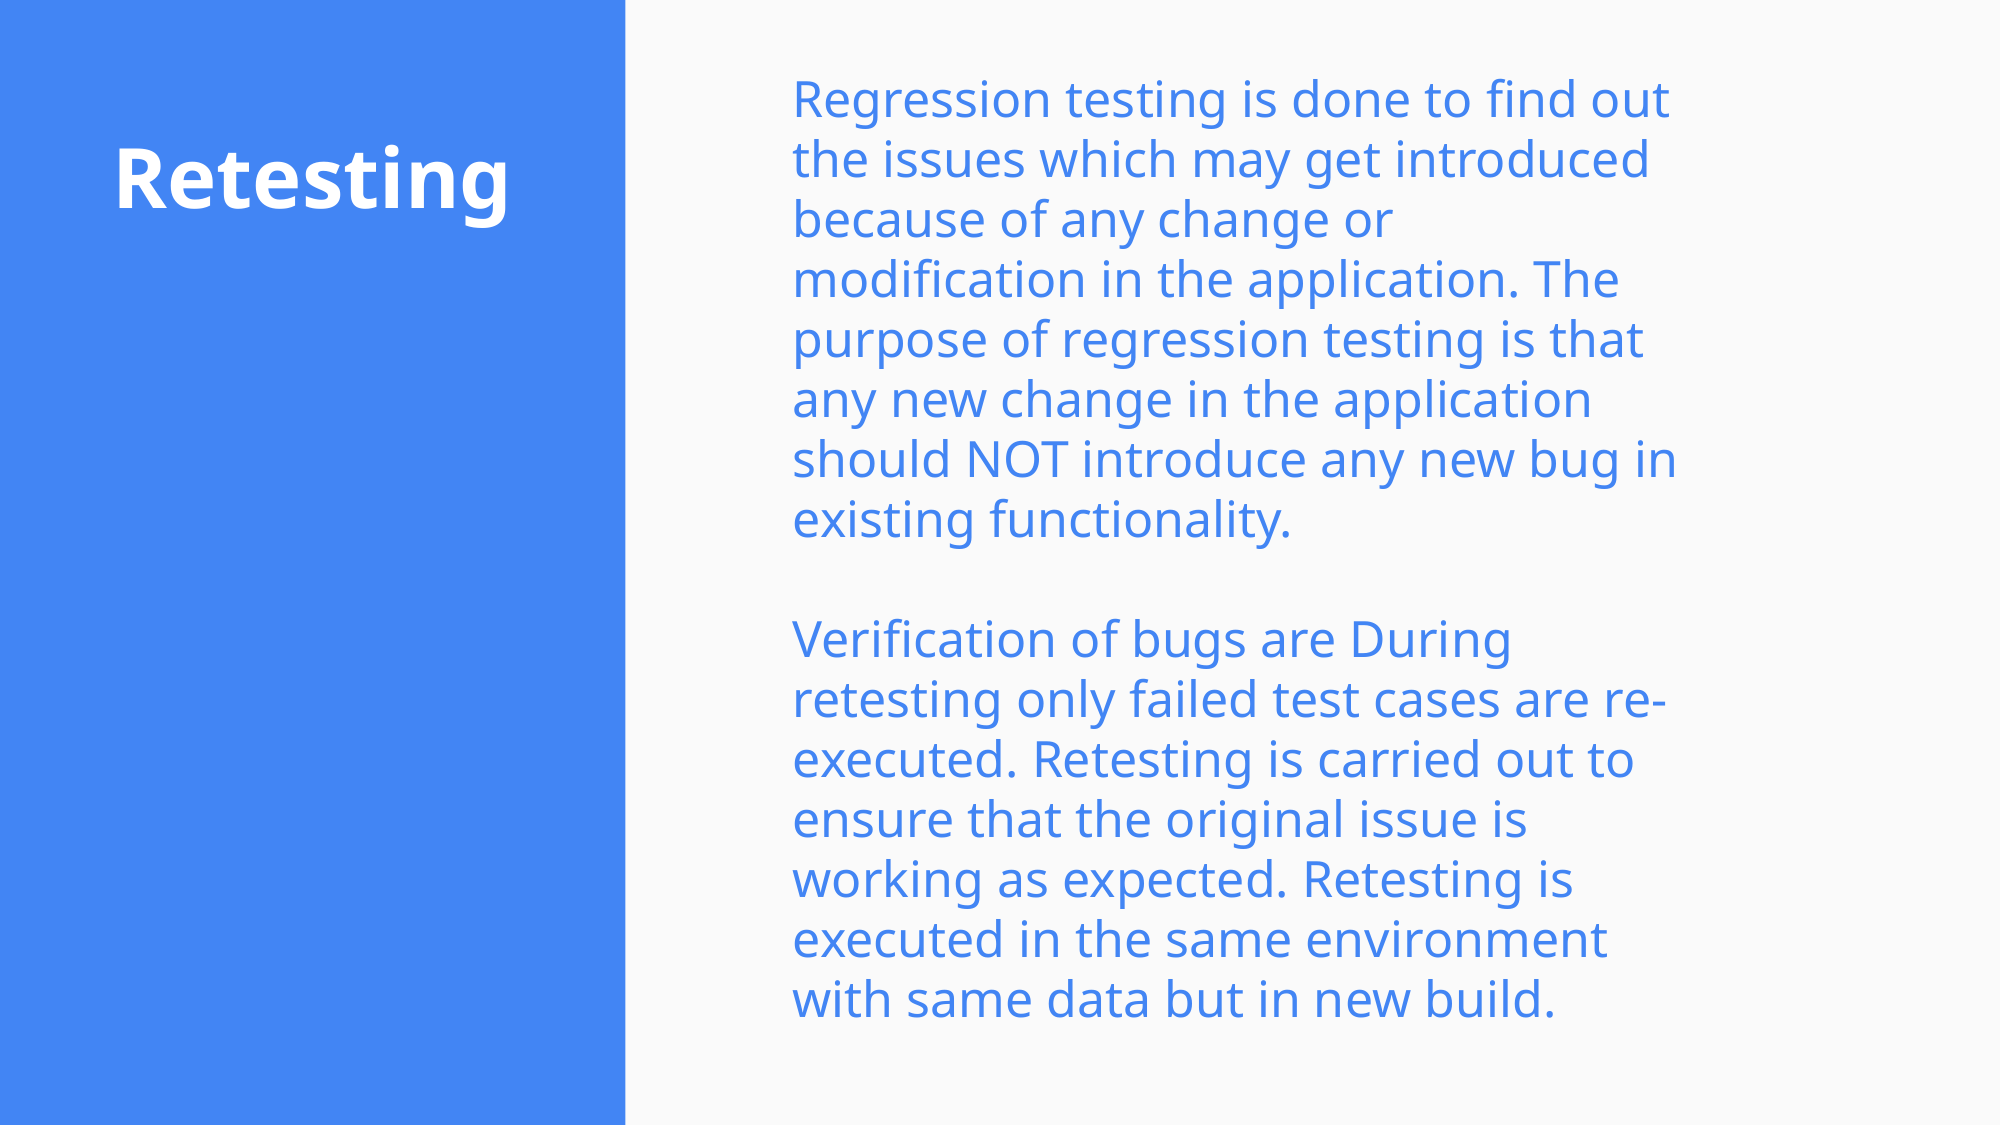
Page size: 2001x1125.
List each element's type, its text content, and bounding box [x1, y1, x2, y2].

text_box Regression testing is done to find out the issues which may get introduced because of any change or modification in the application. The purpose of regression testing is that any new change in the application should NOT introduce any new bug in existing functionality. Verification of bugs are During retesting only failed test cases are re-executed. Retesting is carried out to ensure that the original issue is working as expected. Retesting is executed in the same environment with same data but in new build. [772, 46, 1717, 704]
title Retesting [16, 36, 631, 246]
